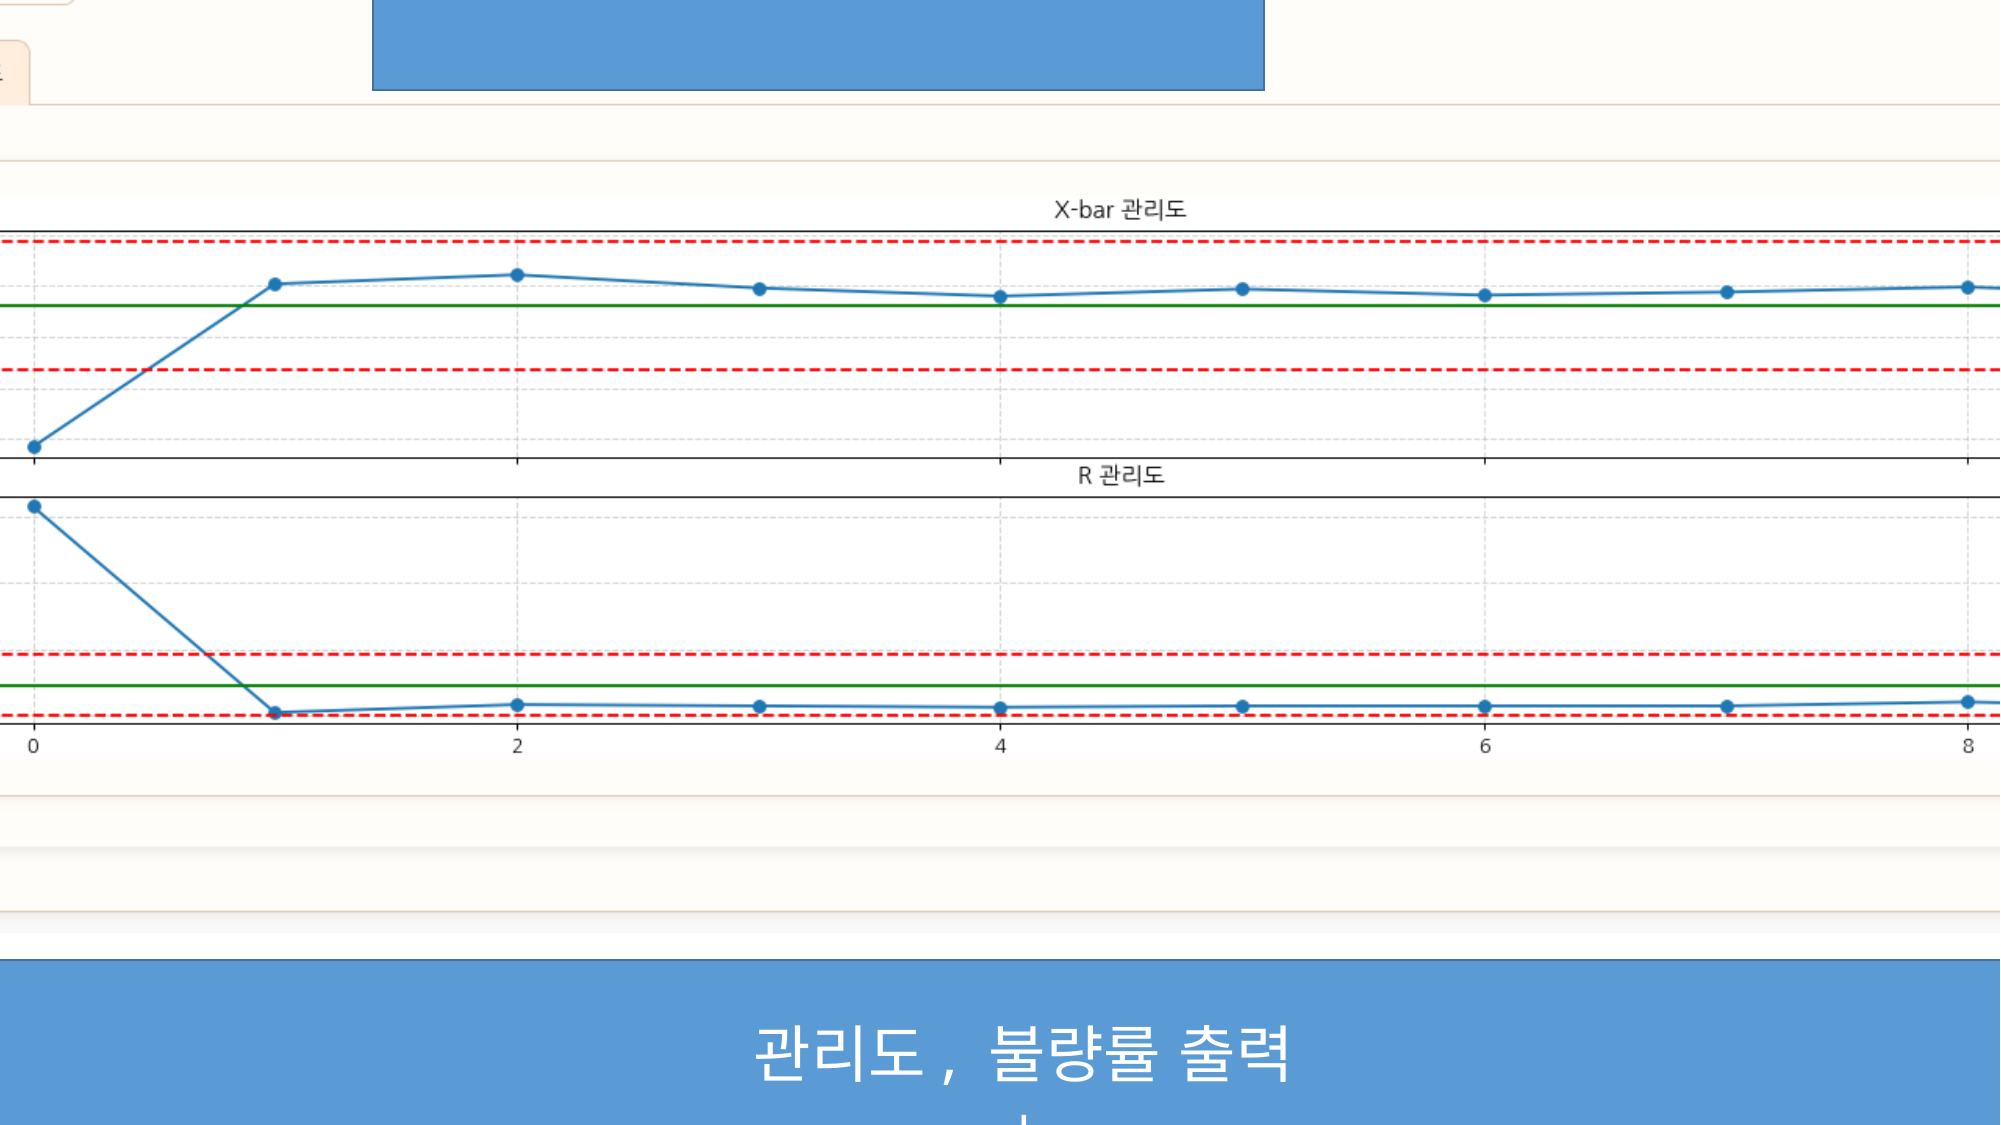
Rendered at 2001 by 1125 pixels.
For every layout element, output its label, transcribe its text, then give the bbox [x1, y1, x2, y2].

text_box 관리도, 불량률 출력 + 불량 예측 불량 원인 분석 SHAP 분석 [0, 959, 2000, 1125]
picture [0, 0, 2000, 933]
